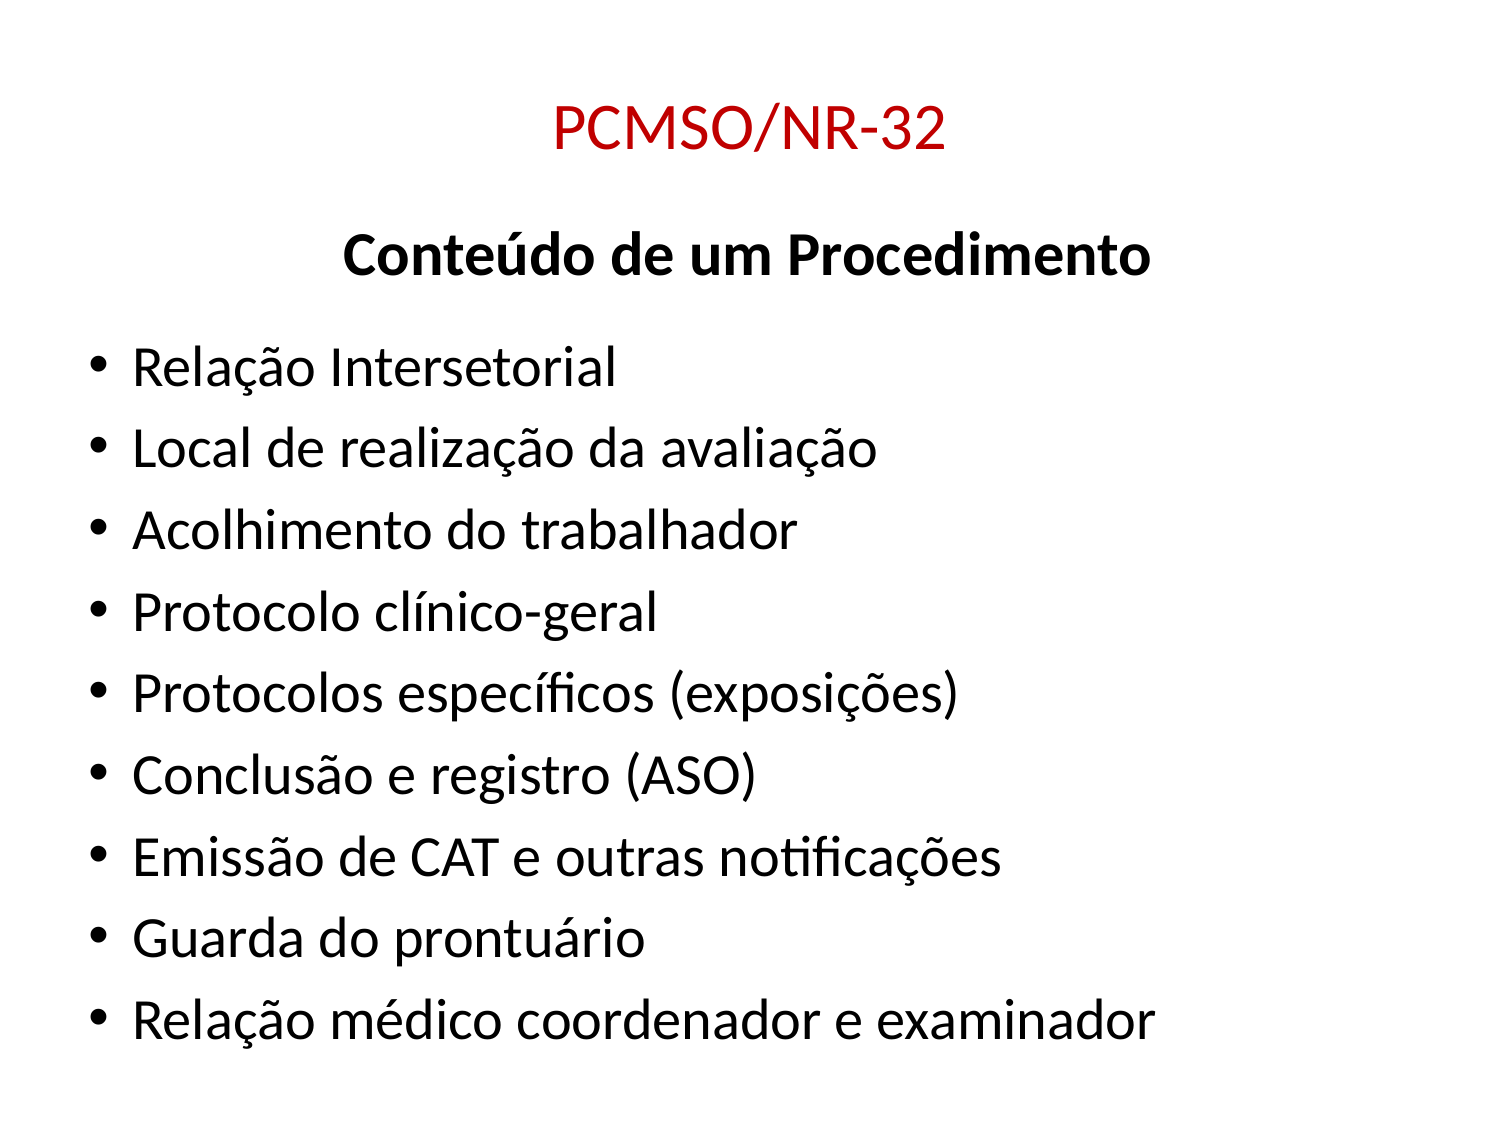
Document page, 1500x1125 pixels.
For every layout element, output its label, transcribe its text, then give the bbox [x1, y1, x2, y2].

list Conteúdo de um Procedimento Relação Intersetorial Local de realização da avaliação Acolhimento do trabalhador Protocolo clínico-geral Protocolos específicos (exposições) Conclusão e registro (ASO) Emissão de CAT e outras notificações Guarda do prontuário Relação médico coordenador e examinador [73, 219, 1424, 1059]
title PCMSO/NR-32 [112, 42, 1388, 203]
